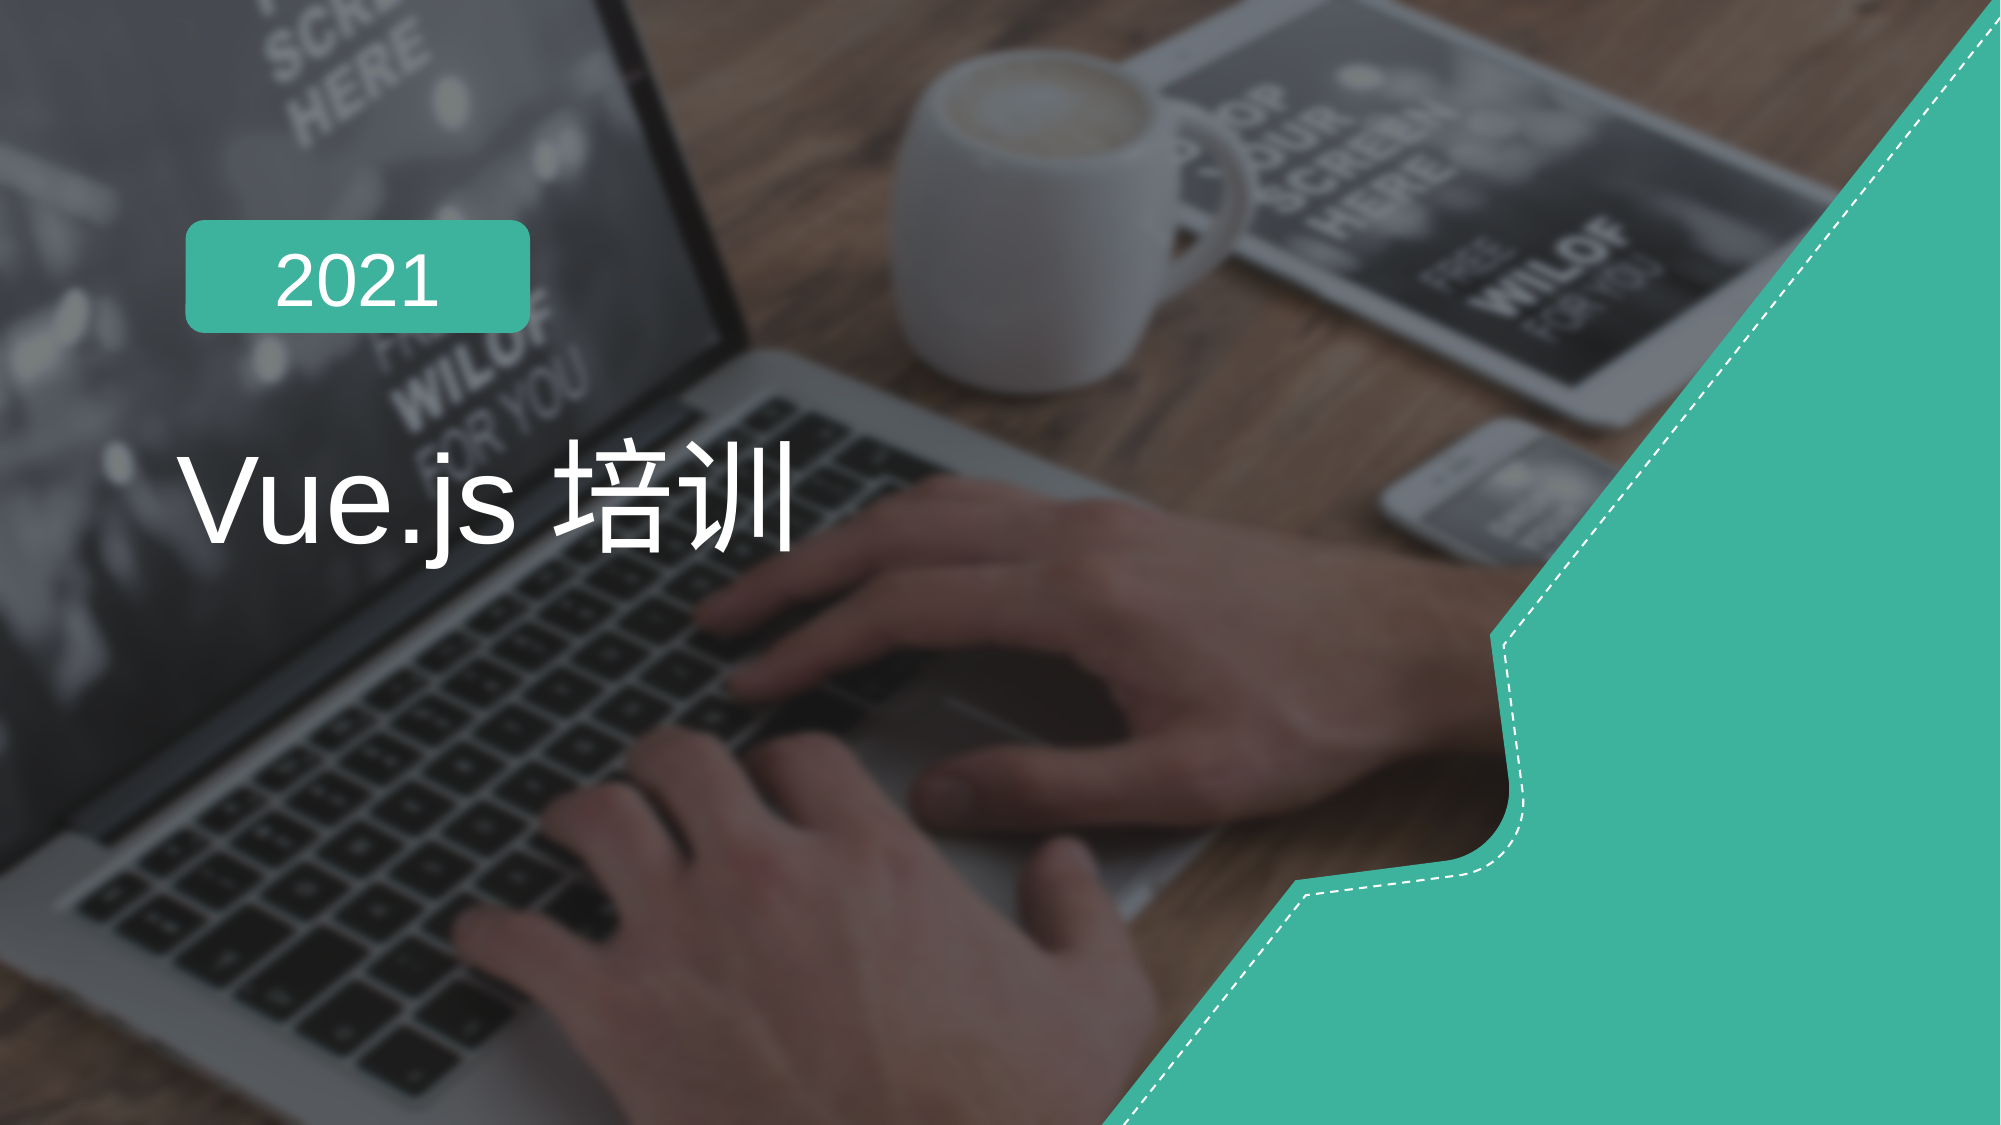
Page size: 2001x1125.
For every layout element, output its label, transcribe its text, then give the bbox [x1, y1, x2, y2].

title Vue.js培训 [161, 332, 1484, 579]
text_box 2021 [184, 219, 532, 334]
